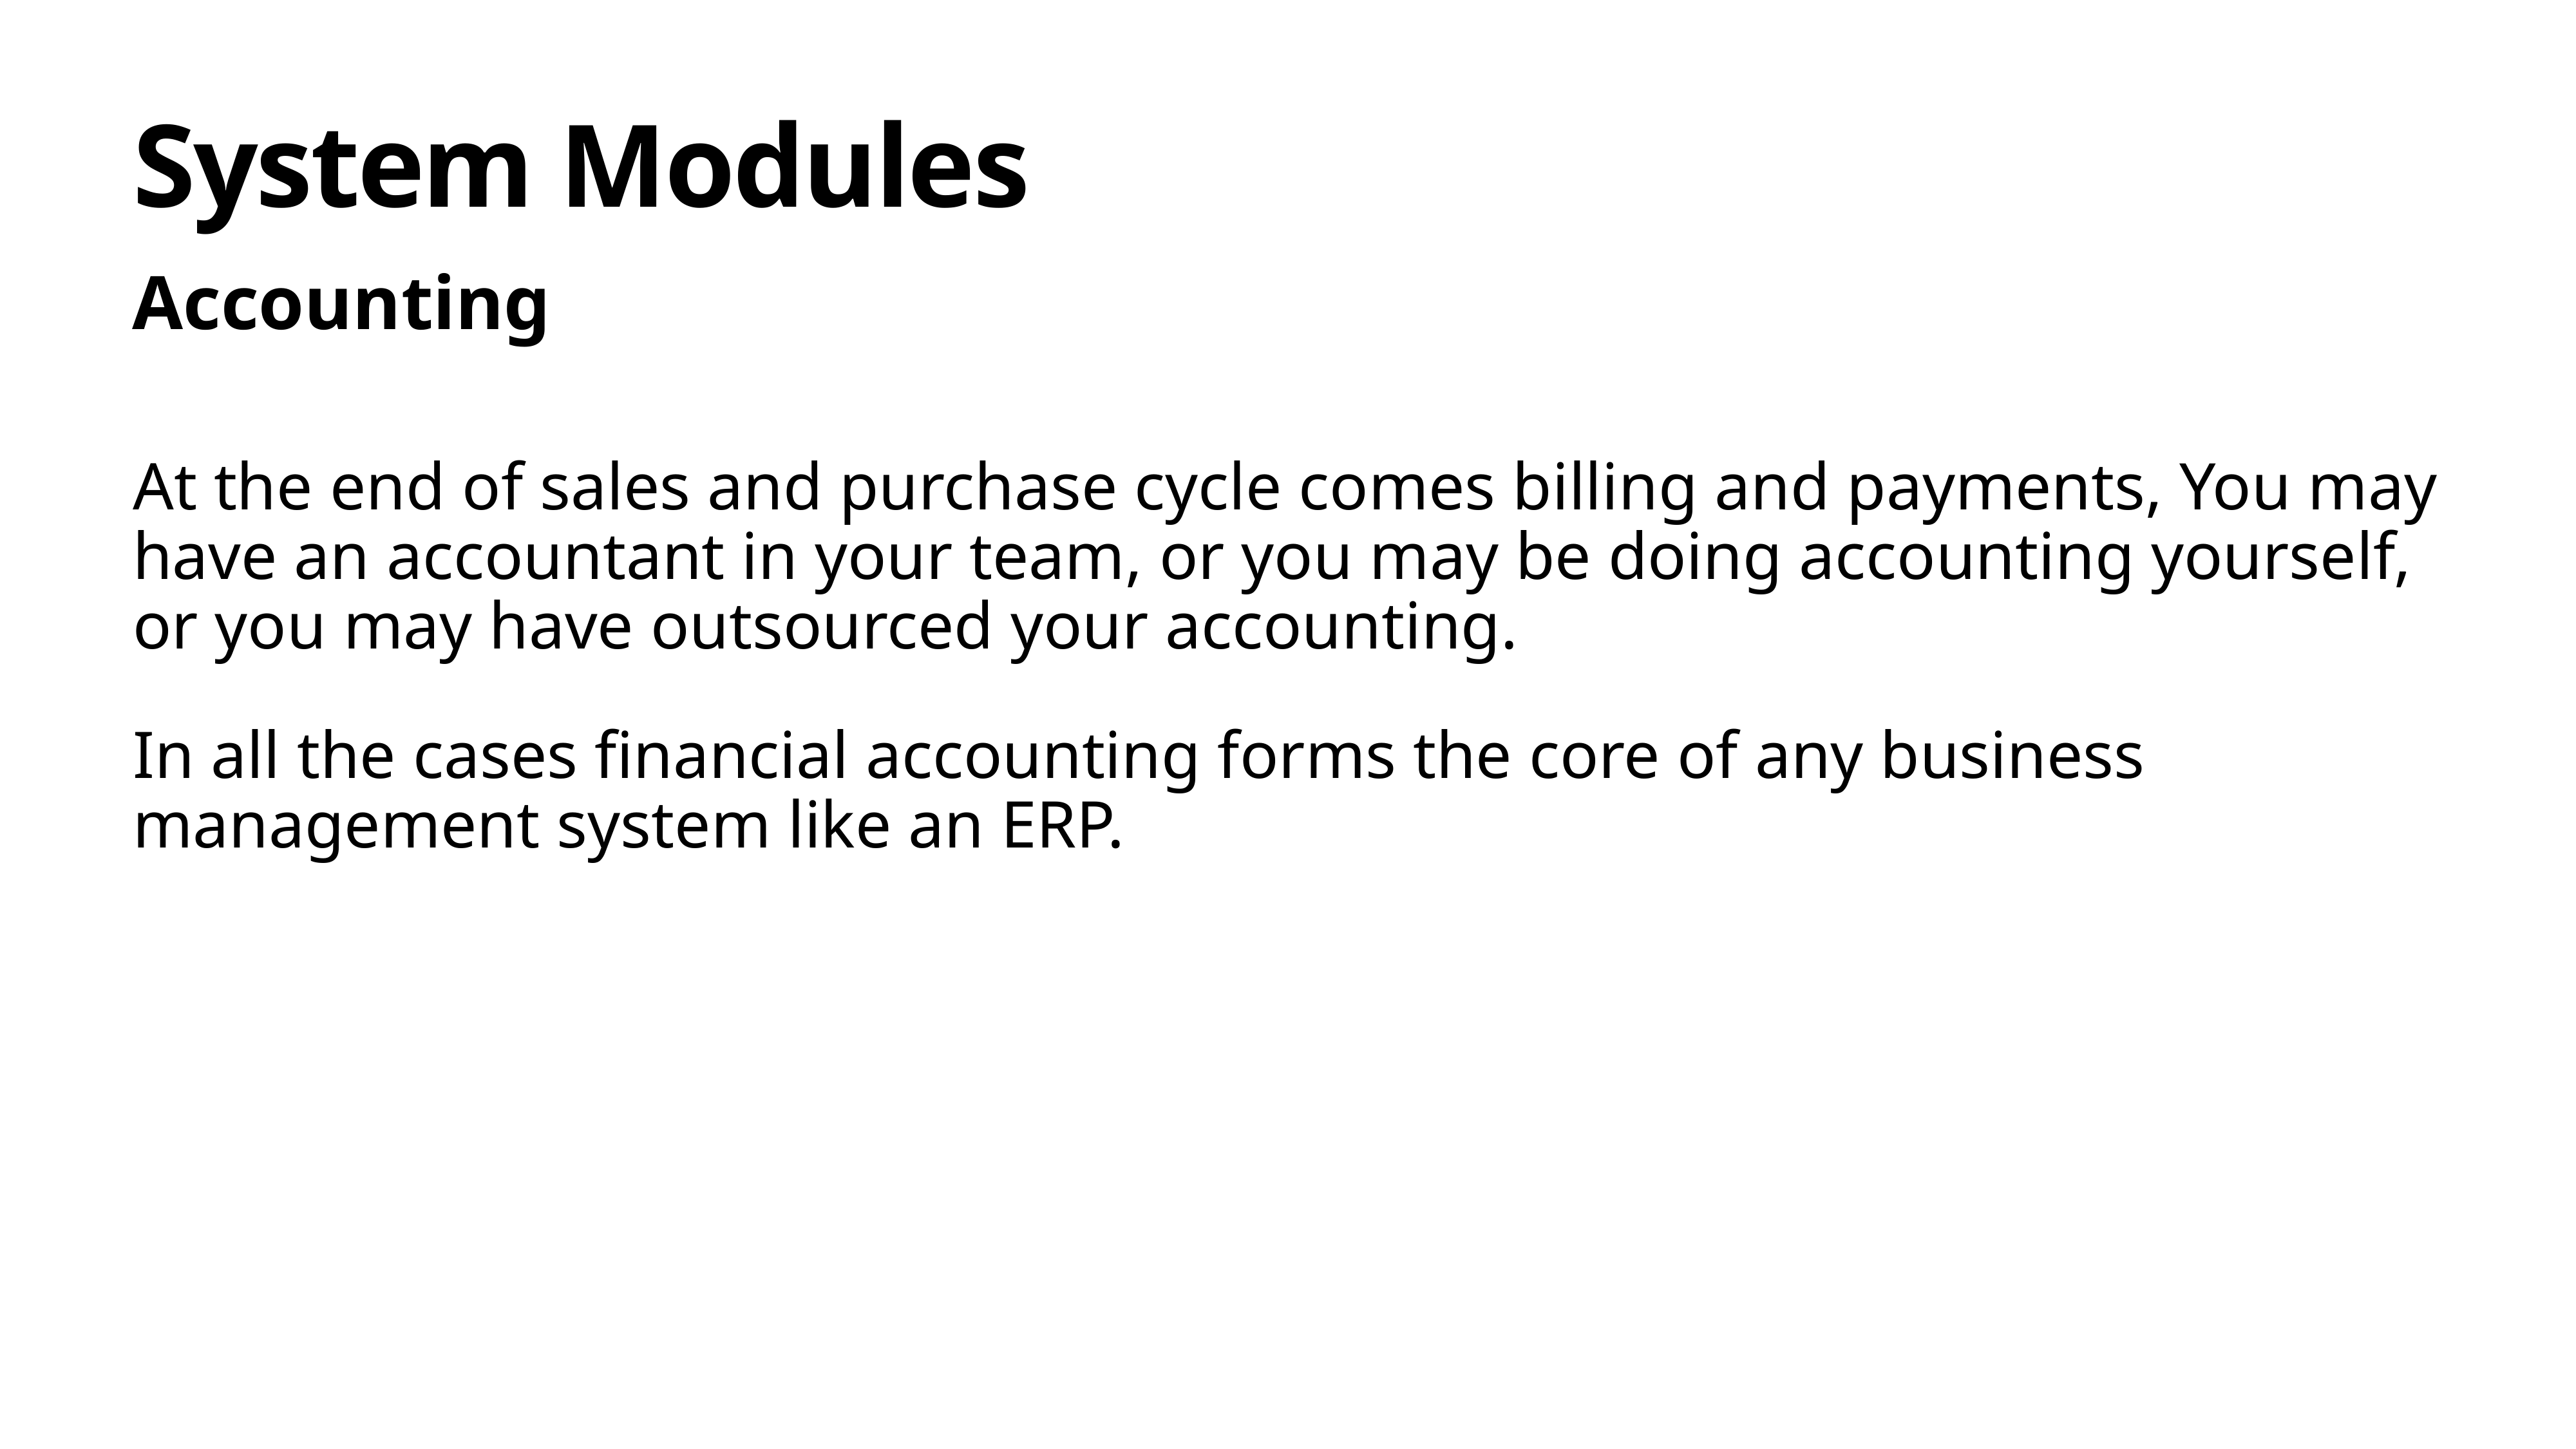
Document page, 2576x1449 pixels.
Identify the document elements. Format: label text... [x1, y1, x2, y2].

list At the end of sales and purchase cycle comes billing and payments, You may have an accountant in your team, or you may be doing accounting yourself, or you may have outsourced your accounting. In all the cases financial accounting forms the core of any business management system like an ERP. [127, 448, 2449, 1321]
list Accounting [127, 250, 2449, 350]
title System Modules [127, 113, 2449, 250]
